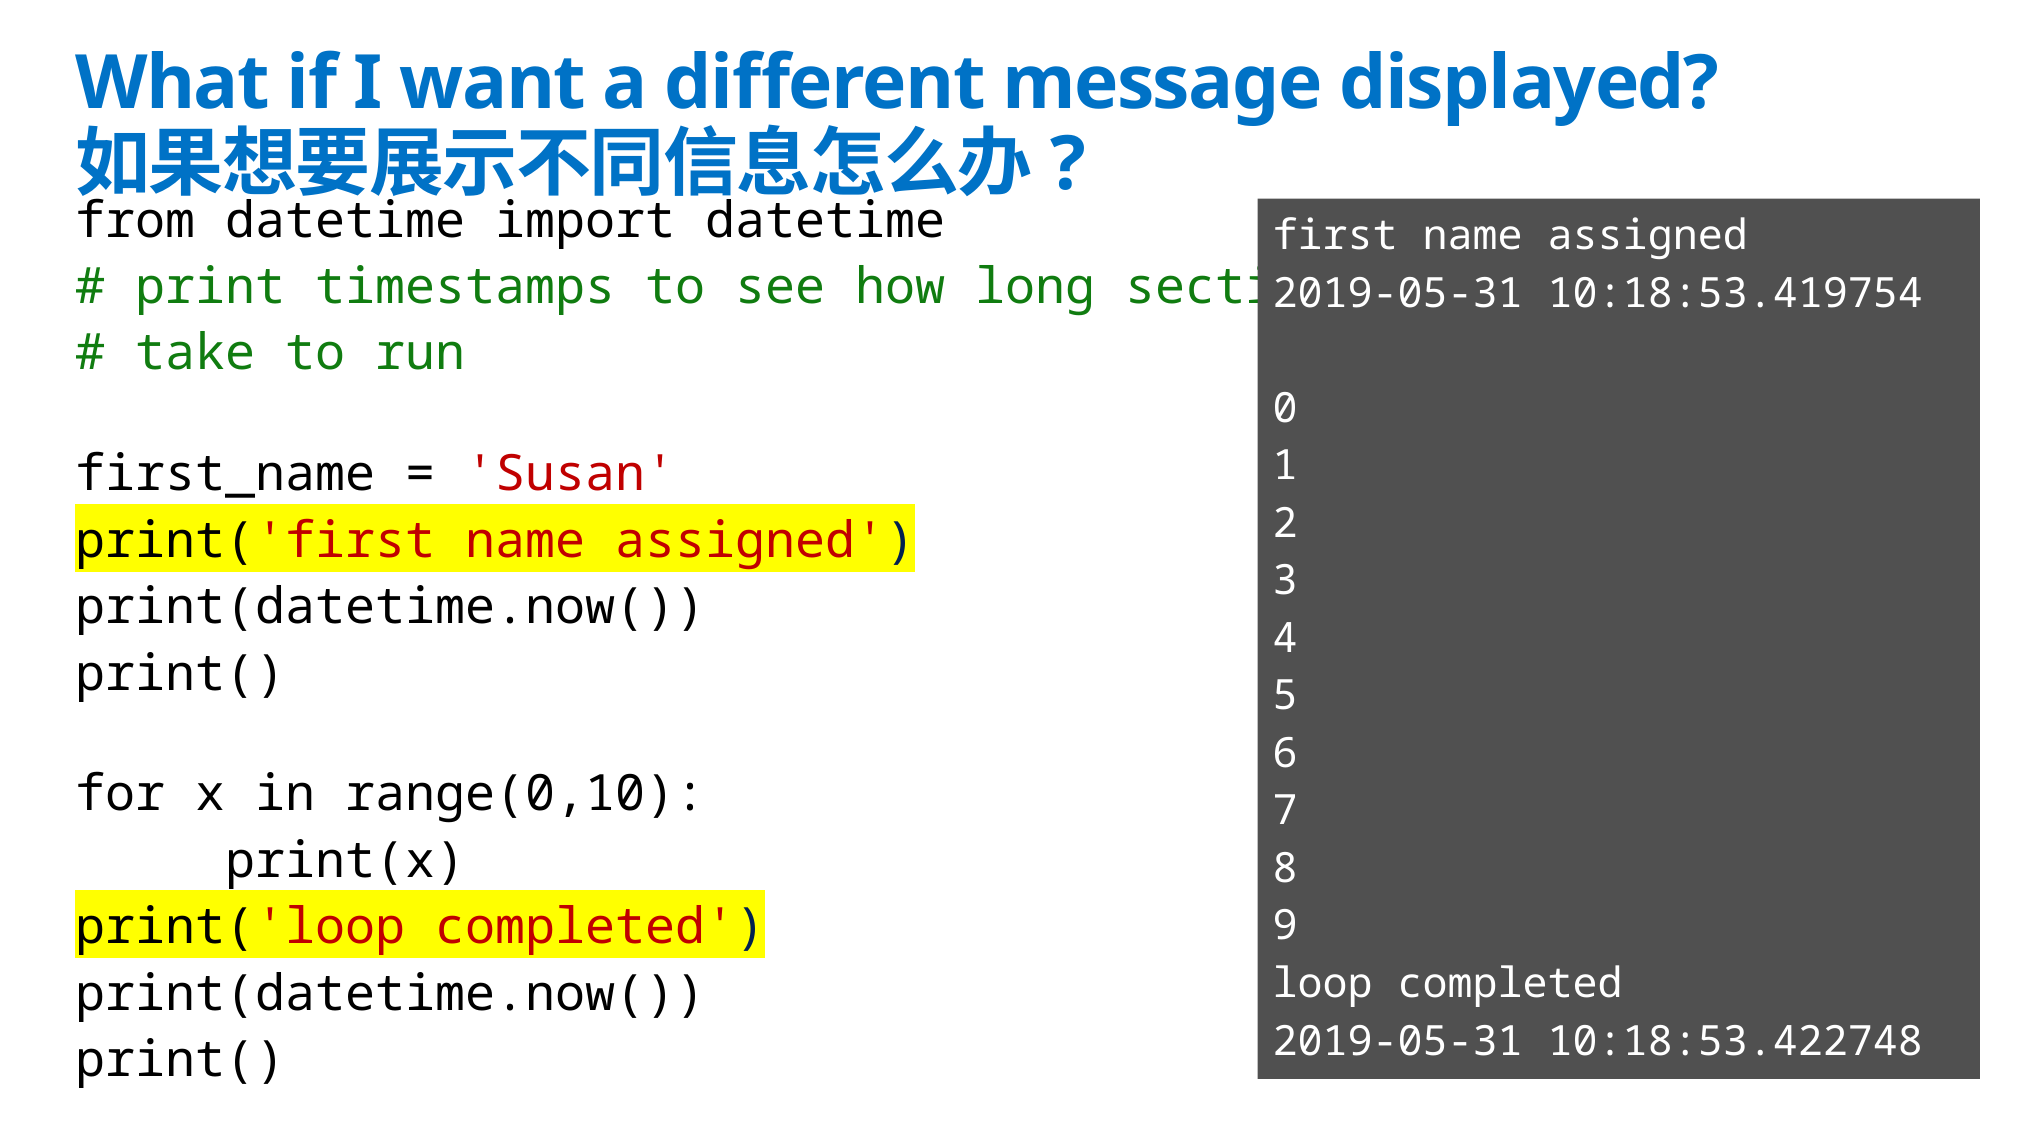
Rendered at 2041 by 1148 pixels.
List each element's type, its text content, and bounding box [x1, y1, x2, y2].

list from datetime import datetime # print timestamps to see how long sections of code # take to run first_name = 'Susan' print('first name assigned') print(datetime.now()) print() for x in range(0,10): print(x) print('loop completed') print(datetime.now()) print() [60, 178, 1980, 1112]
text_box first name assigned 2019-05-31 10:18:53.419754 0 1 2 3 4 5 6 7 8 9 loop completed 2019-05-31 10:18:53.422748 [1257, 198, 1980, 1079]
title What if I want a different message displayed? 如果想要展示不同信息怎么办? [60, 28, 1980, 178]
